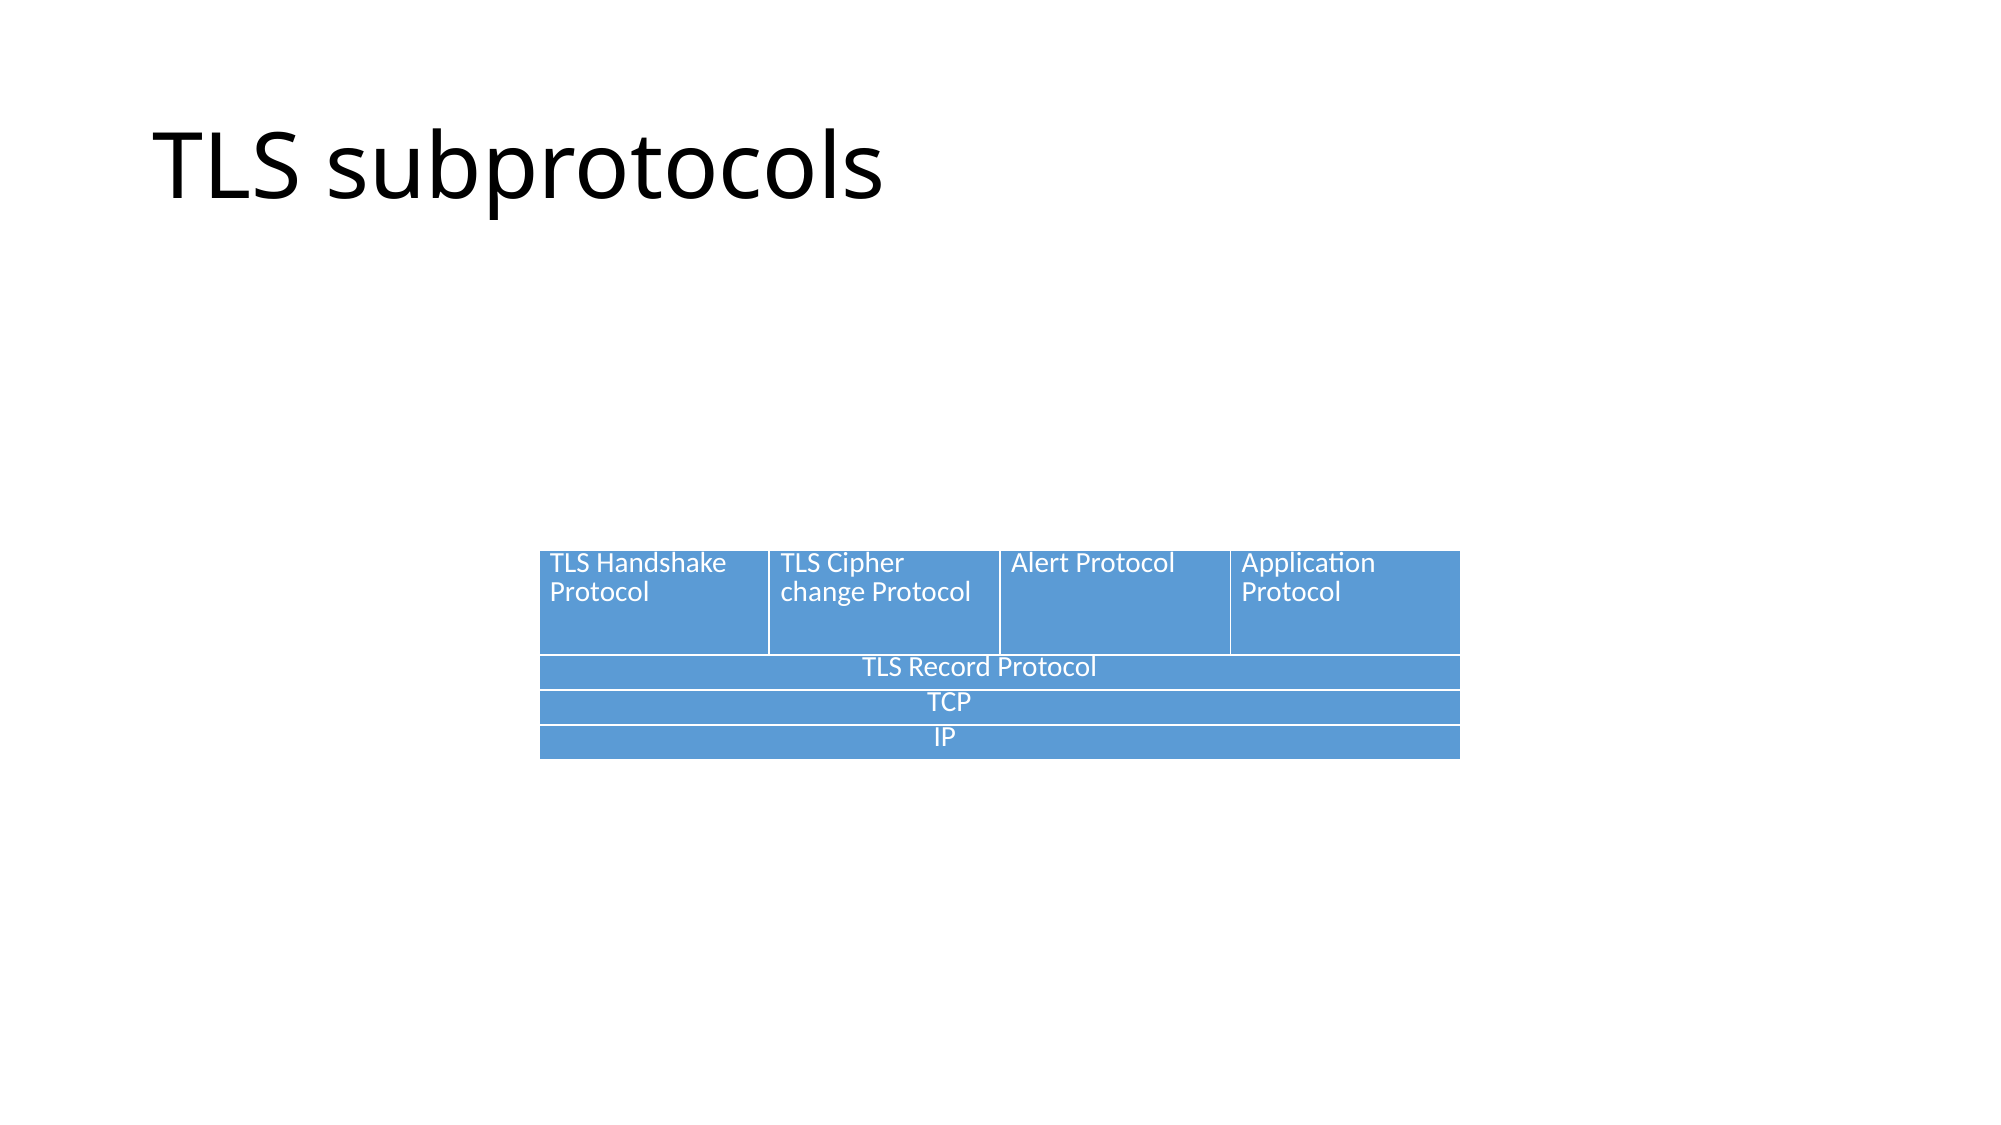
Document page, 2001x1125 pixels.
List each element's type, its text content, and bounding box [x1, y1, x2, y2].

table_header TLS Handshake Protocol [540, 551, 768, 654]
table_header Alert Protocol [1001, 551, 1230, 654]
table_cell TCP [540, 691, 1460, 724]
table_header TLS Cipher change Protocol [770, 551, 999, 654]
title TLS subprotocols [137, 59, 1863, 278]
table_header Application Protocol [1231, 551, 1460, 654]
table_cell IP [540, 726, 1460, 759]
table_cell TLS Record Protocol [540, 656, 1460, 689]
